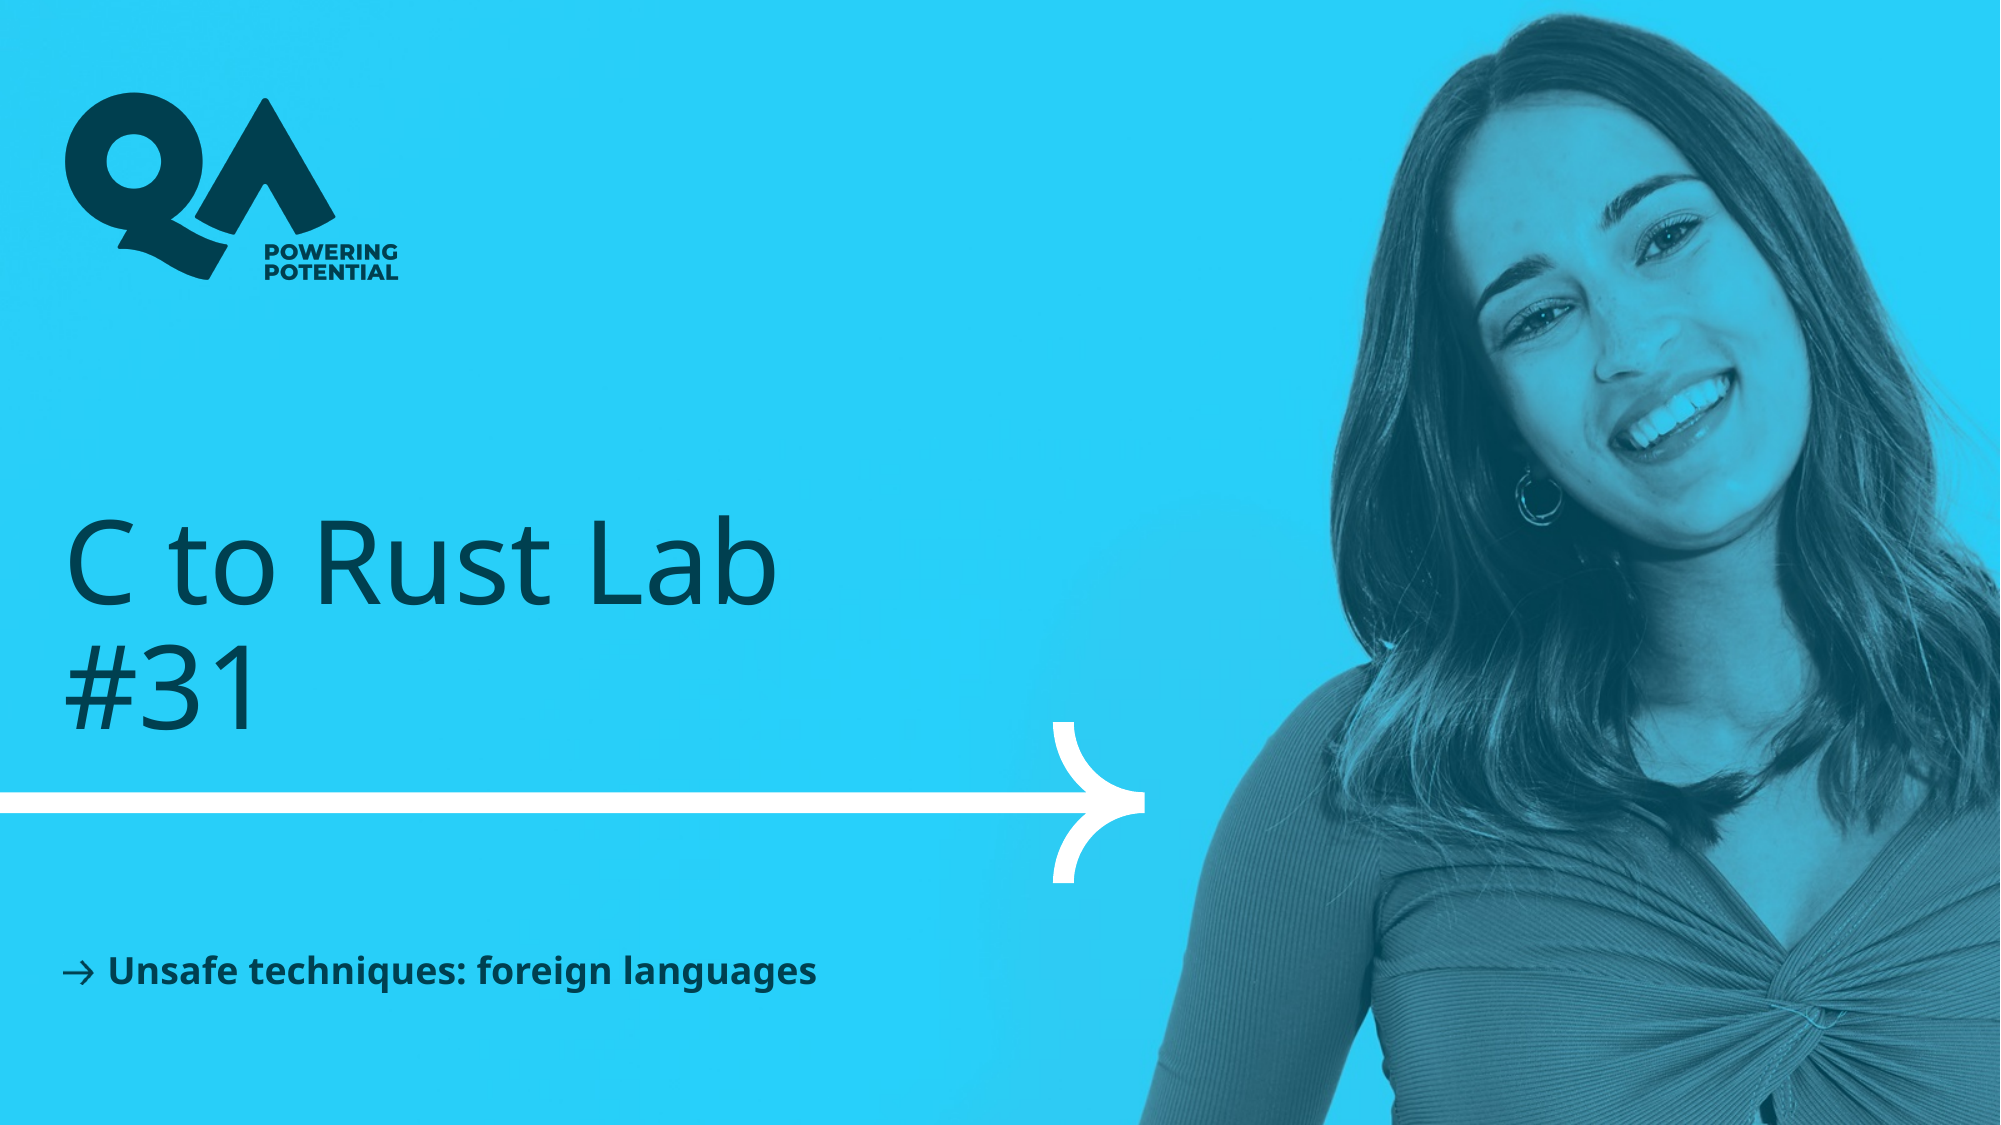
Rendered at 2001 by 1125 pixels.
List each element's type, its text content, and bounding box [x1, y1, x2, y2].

list Unsafe techniques: foreign languages [63, 946, 987, 1063]
title C to Rust Lab #31 [63, 379, 987, 753]
picture [0, 0, 2000, 1125]
